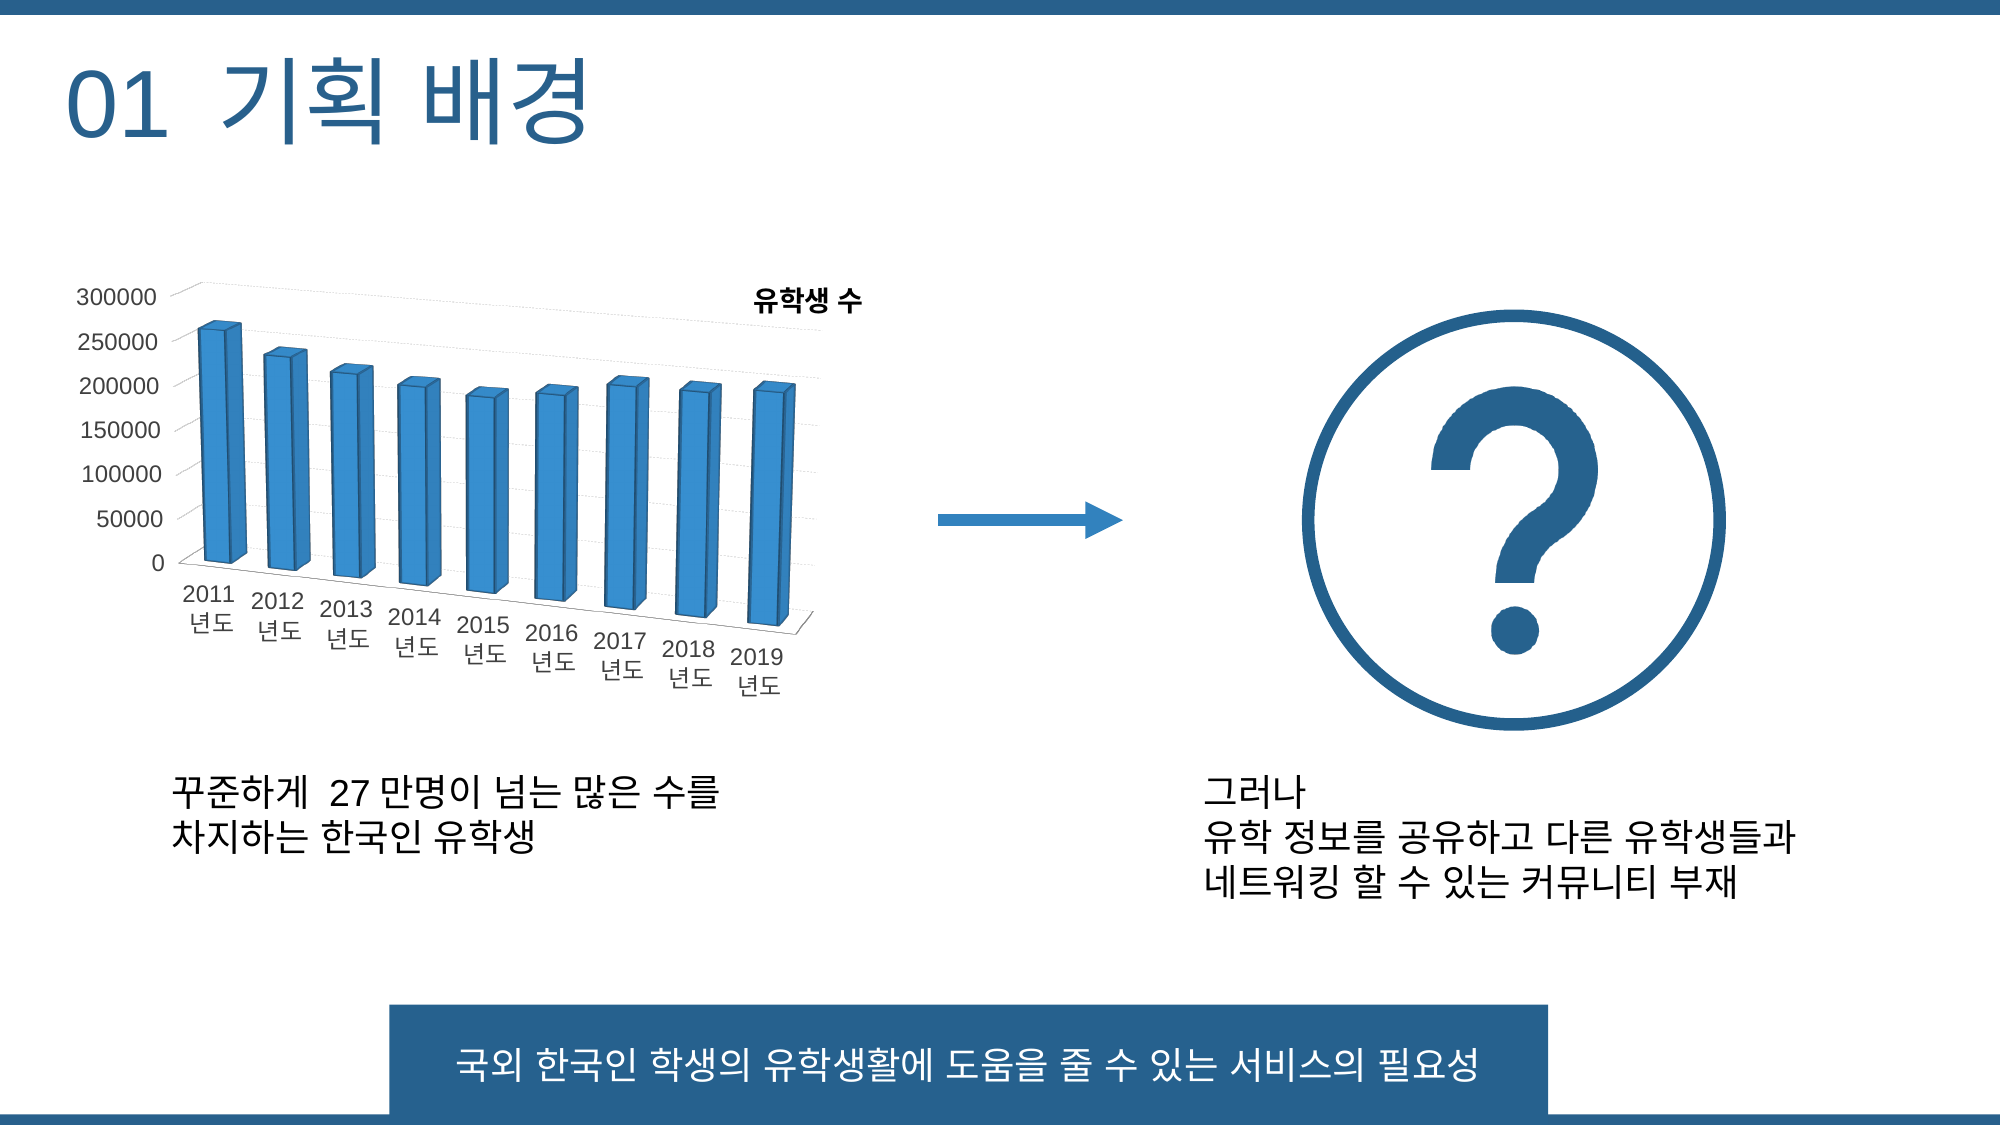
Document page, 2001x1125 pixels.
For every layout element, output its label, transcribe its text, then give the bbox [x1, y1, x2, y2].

chart [76, 257, 869, 704]
text_box [1307, 386, 1357, 654]
text_box 그러나 유학 정보를 공유하고 다른 유학생들과 네트워킹 할 수 있는 커뮤니티 부재 [1188, 761, 1869, 911]
text_box [1671, 386, 1721, 654]
picture [1357, 363, 1671, 678]
text_box 01 기획 배경 [50, 47, 1950, 166]
text_box 꾸준하게 27만명이 넘는 많은 수를 차지하는 한국인 유학생 [156, 761, 950, 866]
text_box [1381, 678, 1647, 726]
text_box 국외 한국인 학생의 유학생활에 도움을 줄 수 있는 서비스의 필요성 [388, 1004, 1549, 1125]
text_box [1380, 314, 1648, 363]
